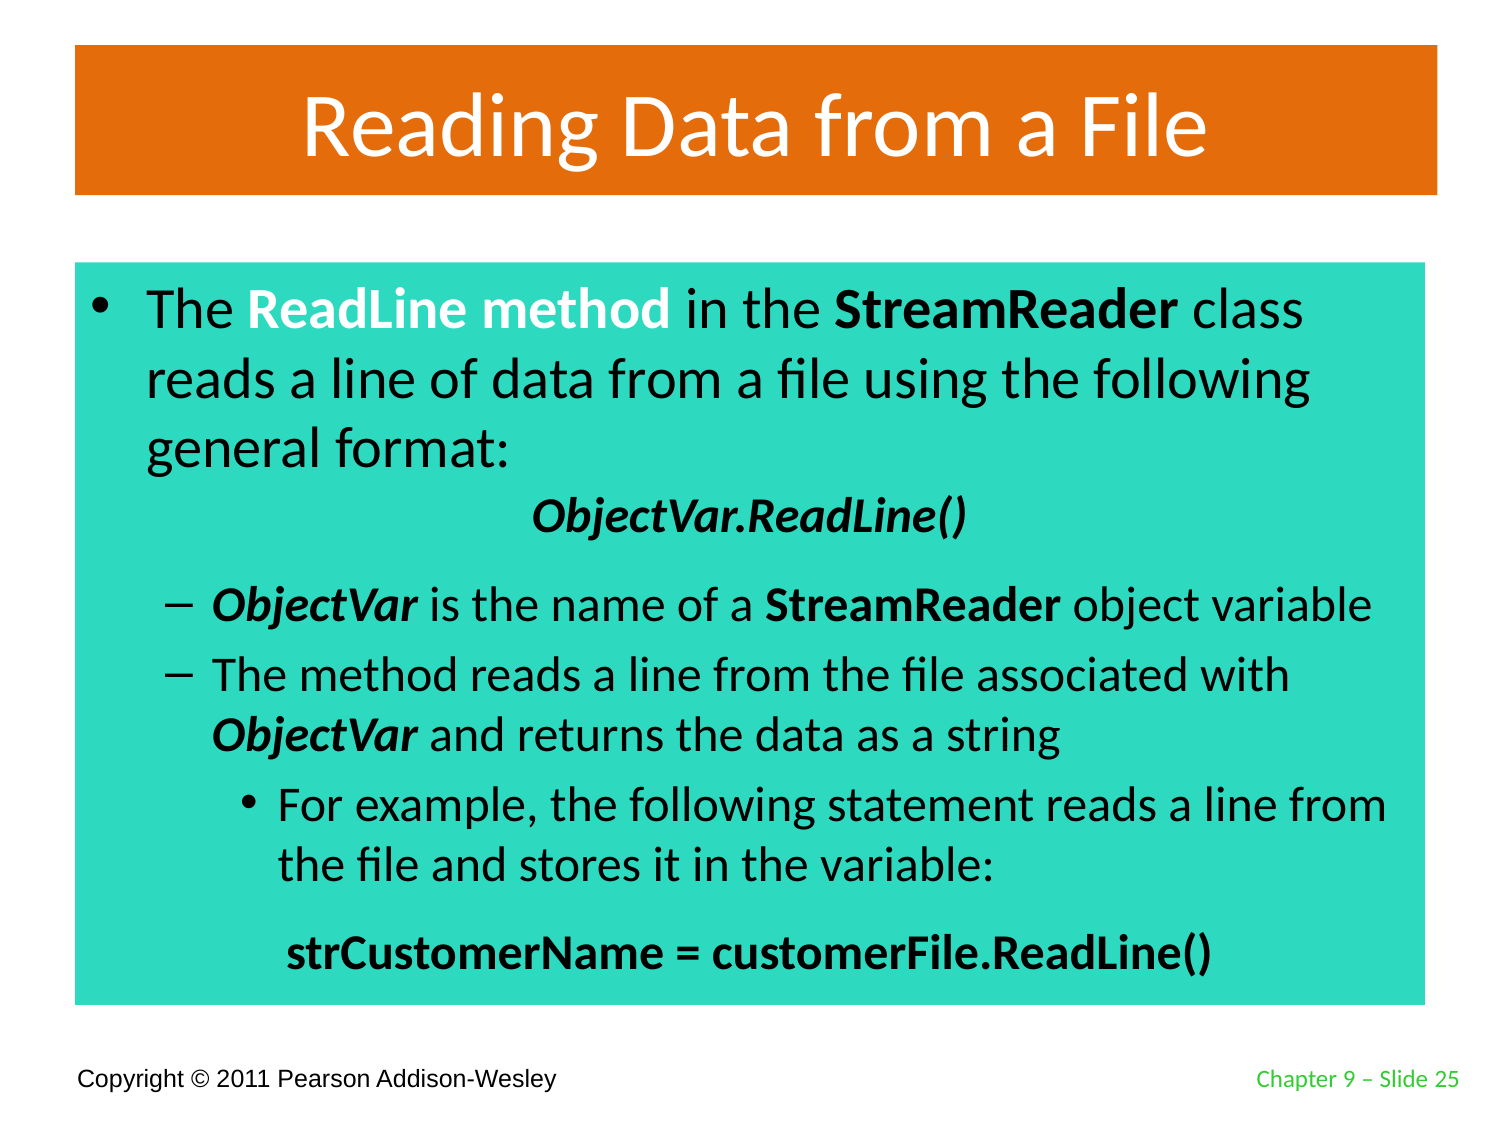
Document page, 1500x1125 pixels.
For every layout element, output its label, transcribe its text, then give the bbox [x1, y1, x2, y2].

list The ReadLine method in the StreamReader class reads a line of data from a file using the following general format: ObjectVar is the name of a StreamReader object variable The method reads a line from the file associated with ObjectVar and returns the data as a string For example, the following statement reads a line from the file and stores it in the variable: [75, 262, 1425, 1005]
slide_number Chapter 9 – Slide 25 [1162, 1024, 1476, 1101]
text_box ObjectVar.ReadLine() [517, 474, 983, 550]
text_box strCustomerName = customerFile.ReadLine() [271, 912, 1229, 988]
title Reading Data from a File [75, 45, 1438, 196]
